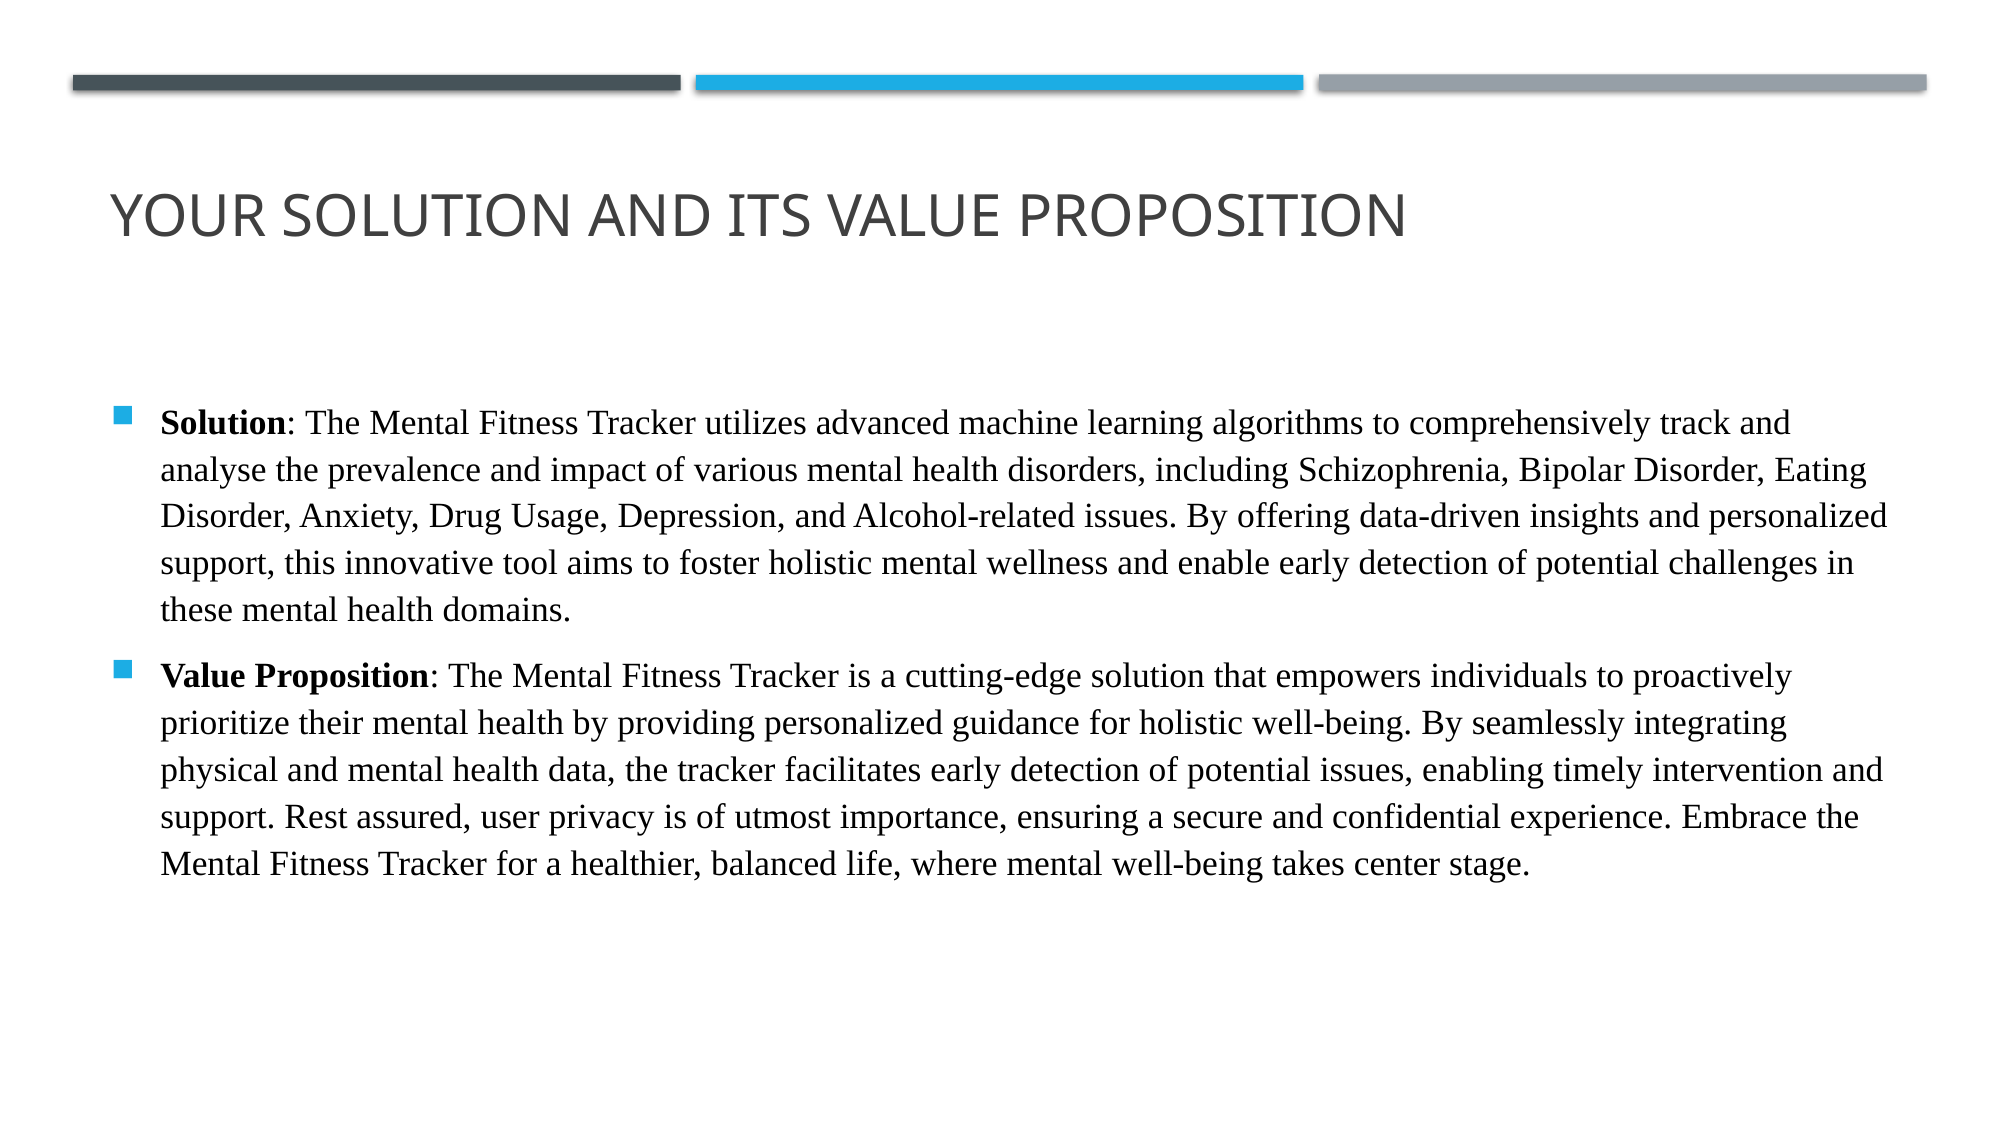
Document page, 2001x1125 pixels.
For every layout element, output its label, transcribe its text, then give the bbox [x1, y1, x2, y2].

list Solution: The Mental Fitness Tracker utilizes advanced machine learning algorithms to comprehensively track and analyse the prevalence and impact of various mental health disorders, including Schizophrenia, Bipolar Disorder, Eating Disorder, Anxiety, Drug Usage, Depression, and Alcohol-related issues. By offering data-driven insights and personalized support, this innovative tool aims to foster holistic mental wellness and enable early detection of potential challenges in these mental health domains. Value Proposition: The Mental Fitness Tracker is a cutting-edge solution that empowers individuals to proactively prioritize their mental health by providing personalized guidance for holistic well-being. By seamlessly integrating physical and mental health data, the tracker facilitates early detection of potential issues, enabling timely intervention and support. Rest assured, user privacy is of utmost importance, ensuring a secure and confidential experience. Embrace the Mental Fitness Tracker for a healthier, balanced life, where mental well-being takes center stage. [95, 340, 1905, 937]
title YOUR SOLUTION AND ITS VALUE PROPOSITION [95, 81, 1905, 276]
